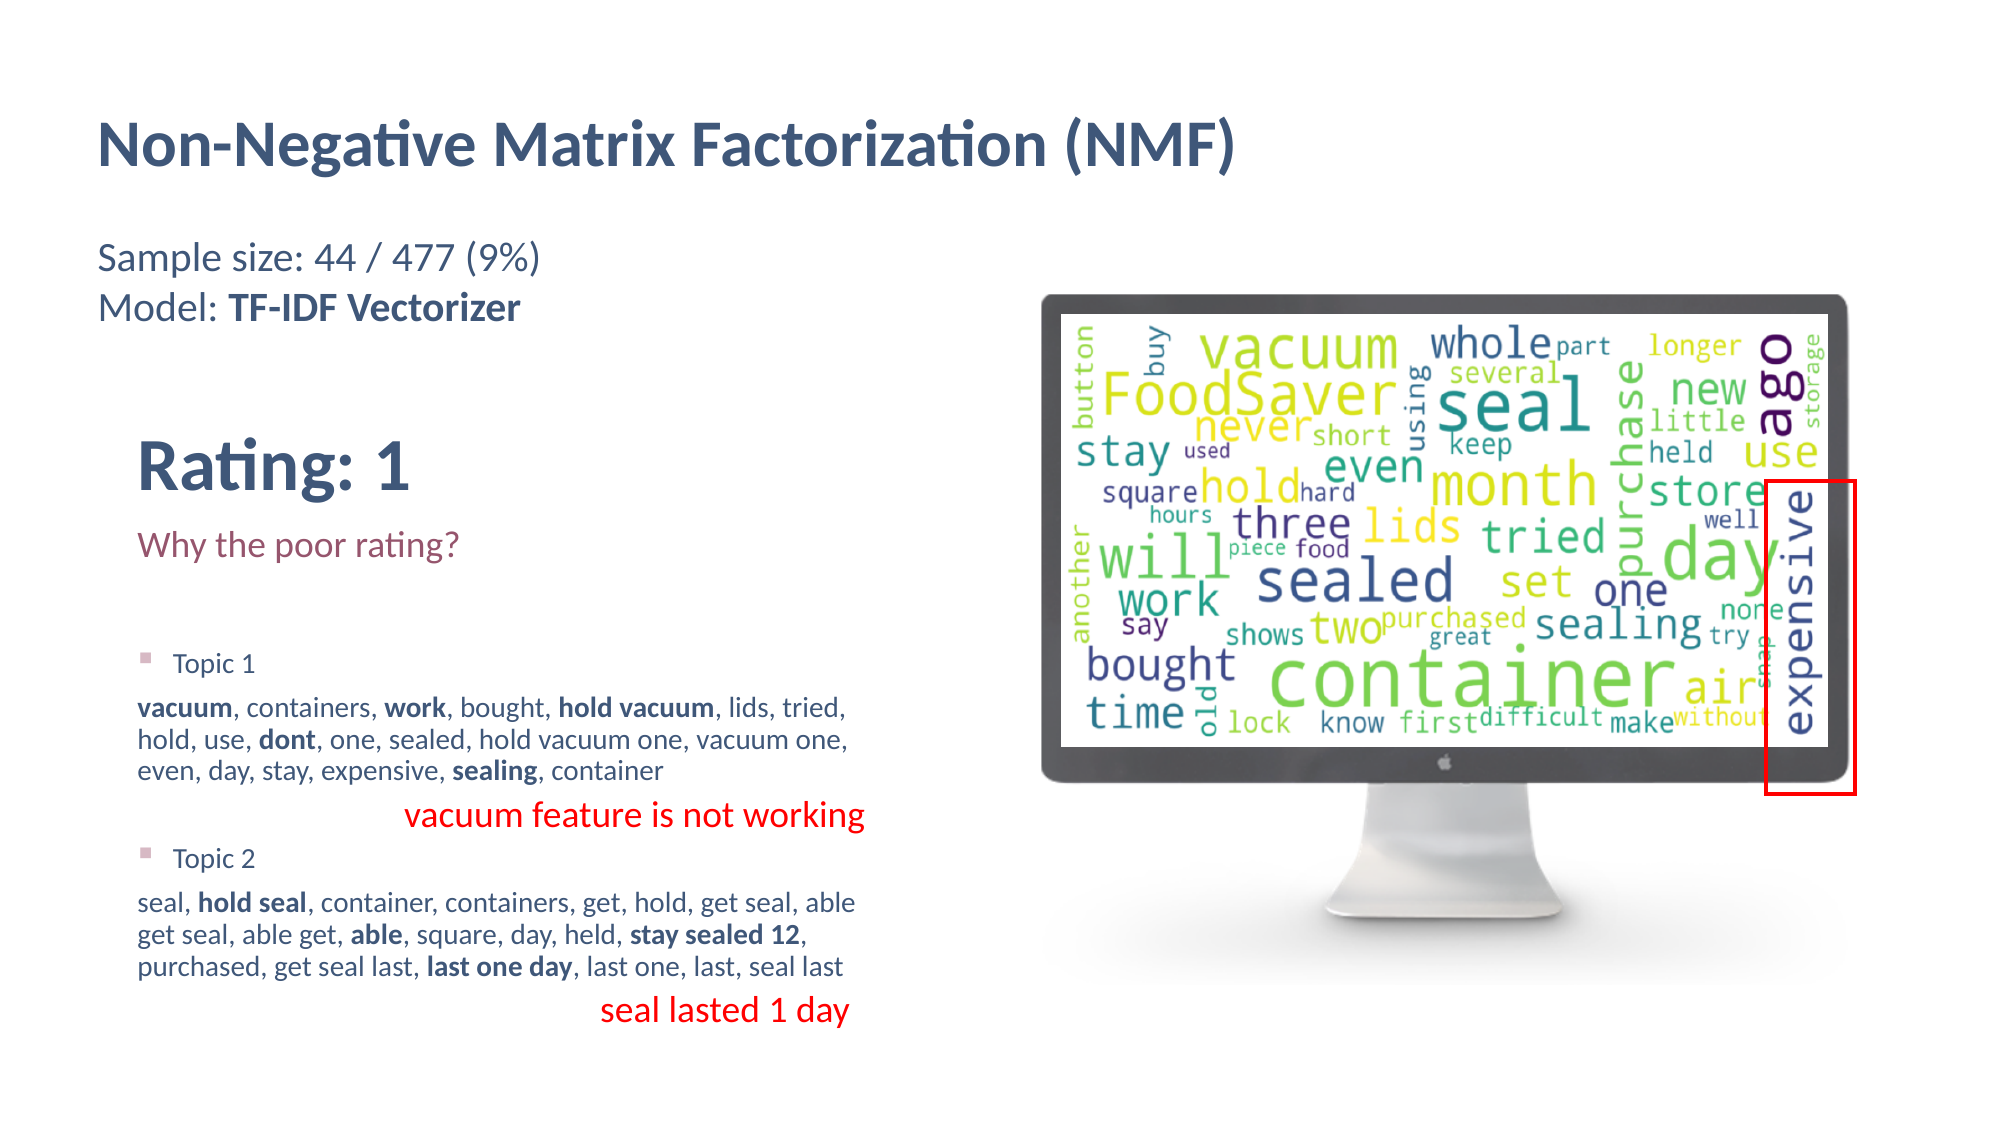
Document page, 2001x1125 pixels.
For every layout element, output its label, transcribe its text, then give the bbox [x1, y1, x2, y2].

text_box vacuum feature is not working [389, 782, 881, 843]
picture [1021, 278, 1869, 985]
list Why the poor rating? [131, 524, 884, 614]
text_box seal lasted 1 day [585, 977, 866, 1038]
text_box Non-Negative Matrix Factorization (NMF) Sample size: 44 / 477 (9%) Model: TF-IDF Vectorizer [82, 92, 1275, 338]
list Topic 1 vacuum, containers, work, bought, hold vacuum, lids, tried, hold, use, dont, one, sealed, hold vacuum one, vacuum one, even, day, stay, expensive, sealing, container Topic 2 seal, hold seal, container, containers, get, hold, get seal, able get seal, able get, able, square, day, held, stay sealed 12, purchased, get seal last, last one day, last one, last, seal last [131, 648, 884, 1018]
title Rating: 1 [131, 418, 884, 508]
